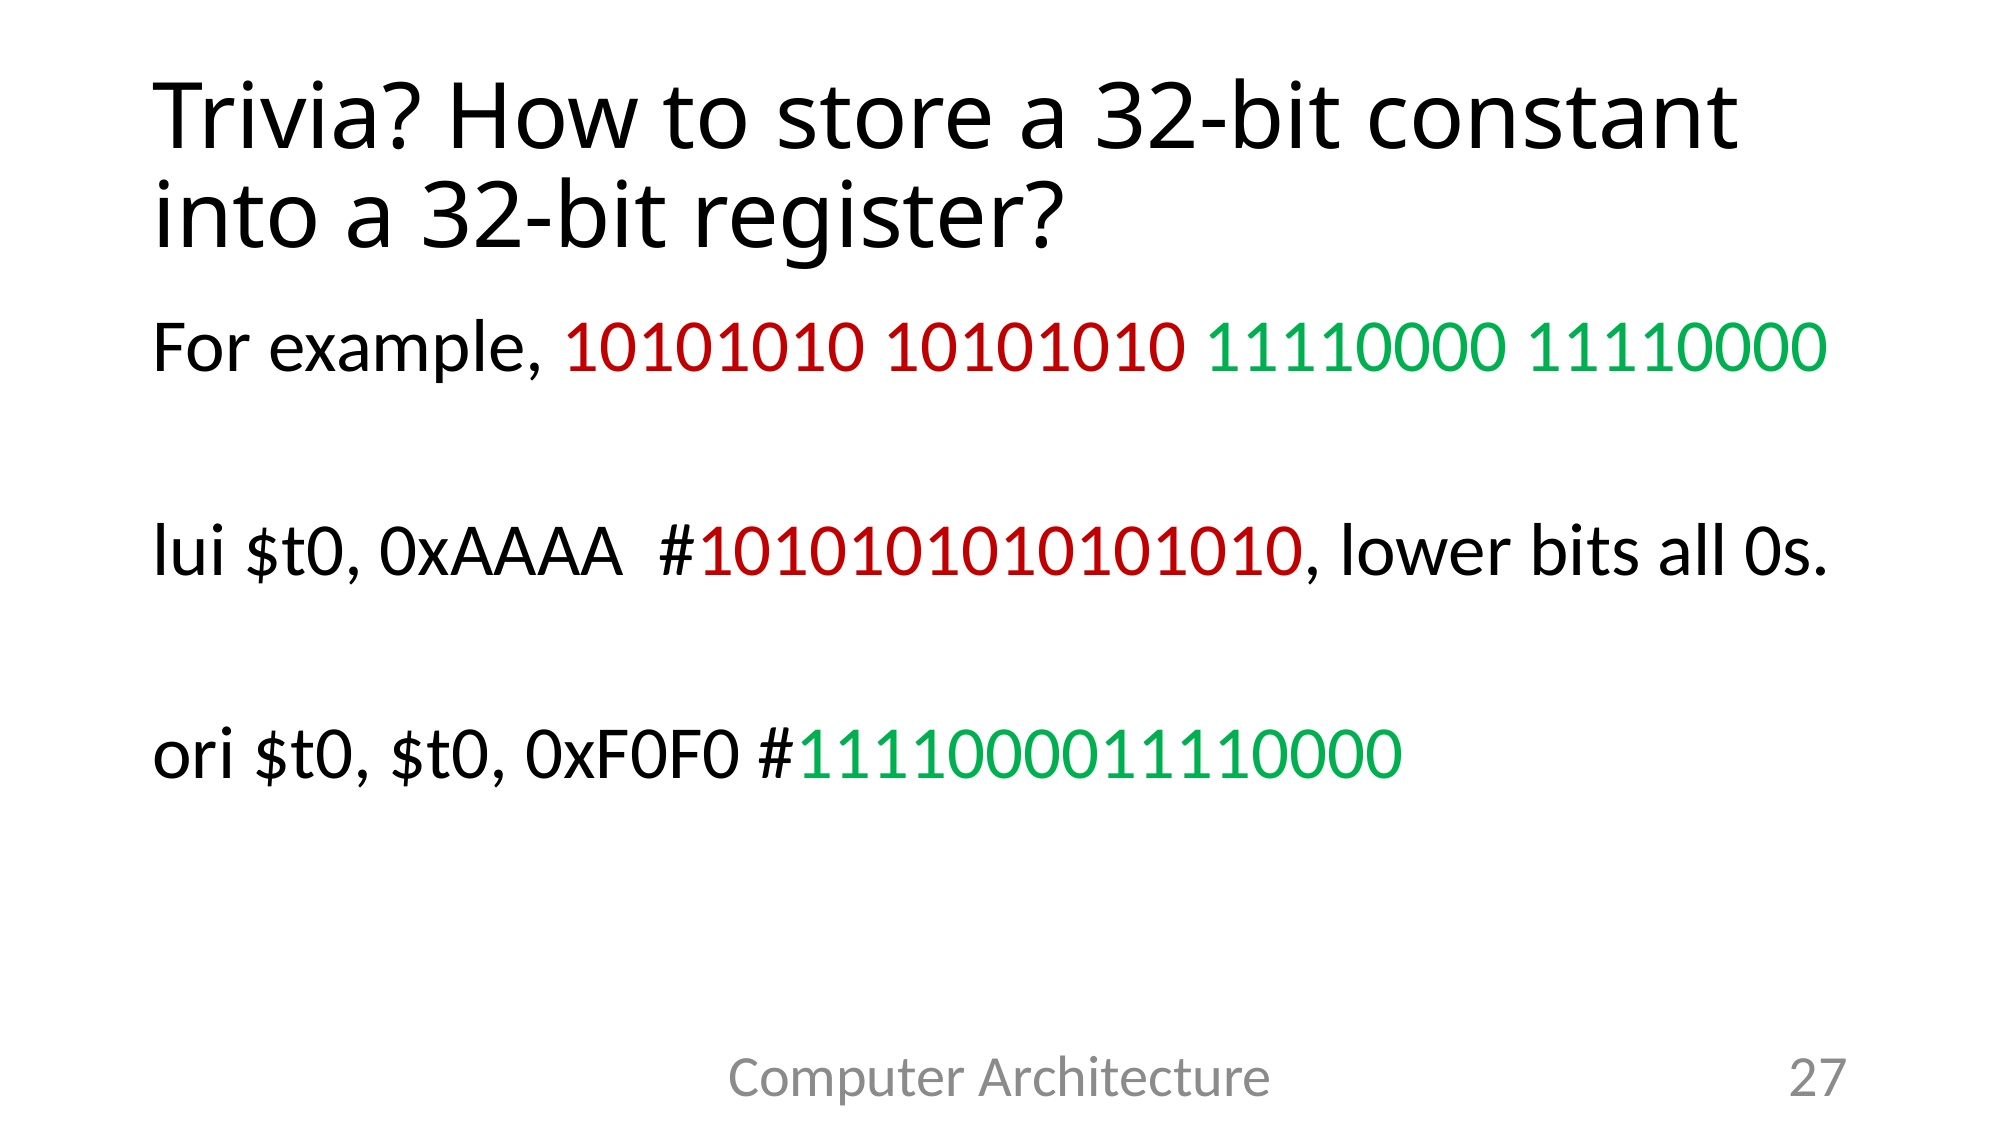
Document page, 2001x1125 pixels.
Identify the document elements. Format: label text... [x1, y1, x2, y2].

slide_number 27 [1412, 1042, 1863, 1103]
list For example, 10101010 10101010 11110000 11110000 lui $t0, 0xAAAA #1010101010101010, lower bits all 0s. ori $t0, $t0, 0xF0F0 #1111000011110000 [137, 299, 1863, 1014]
footer Computer Architecture [662, 1042, 1338, 1103]
title Trivia? How to store a 32-bit constant into a 32-bit register? [137, 59, 1863, 278]
